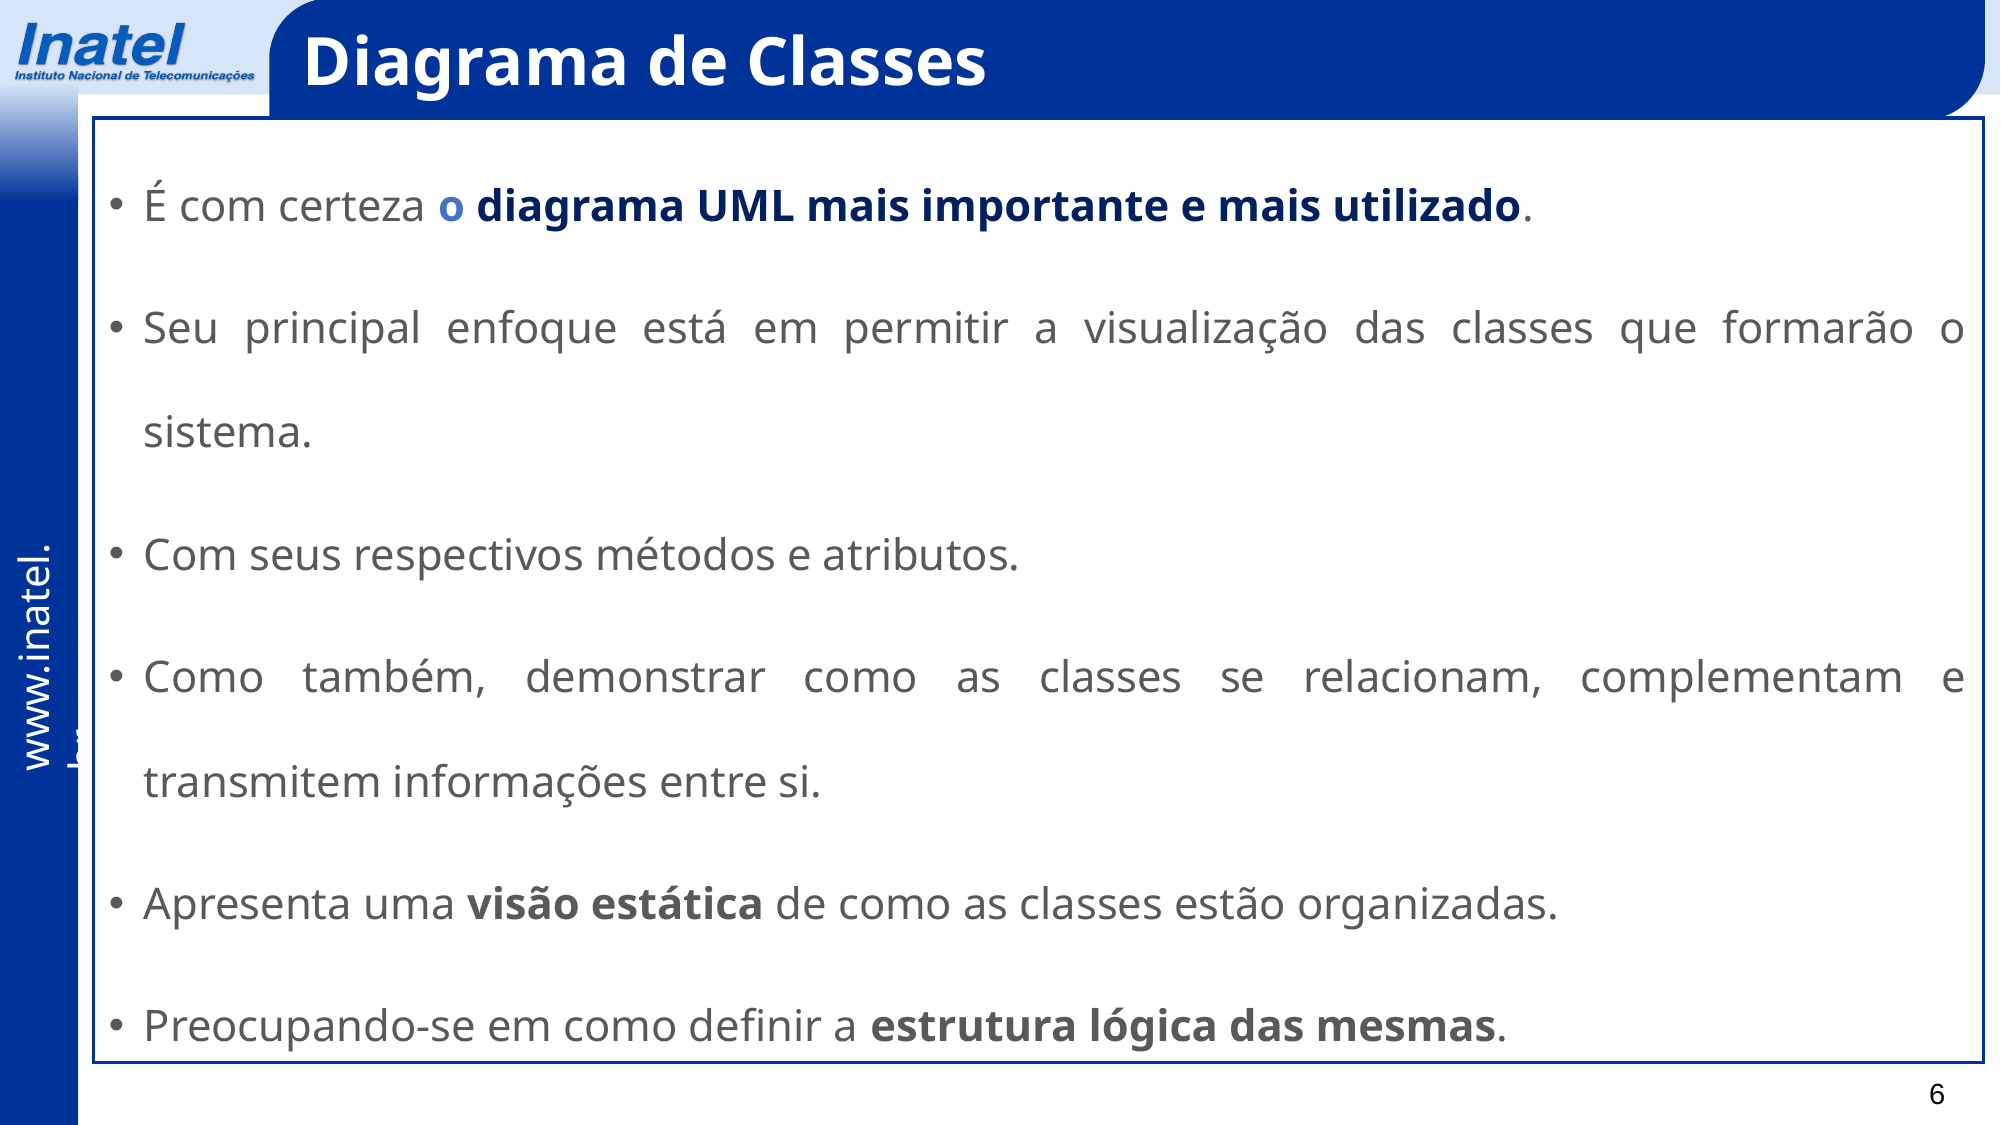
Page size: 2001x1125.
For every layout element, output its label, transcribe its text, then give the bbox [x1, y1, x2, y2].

text_box Diagrama de Classes [269, 0, 1985, 120]
picture [12, 20, 258, 85]
text_box É com certeza o diagrama UML mais importante e mais utilizado. Seu principal enfoque está em permitir a visualização das classes que formarão o sistema. Com seus respectivos métodos e atributos. Como também, demonstrar como as classes se relacionam, complementam e transmitem informações entre si. Apresenta uma visão estática de como as classes estão organizadas. Preocupando-se em como definir a estrutura lógica das mesmas. [93, 117, 1984, 1064]
